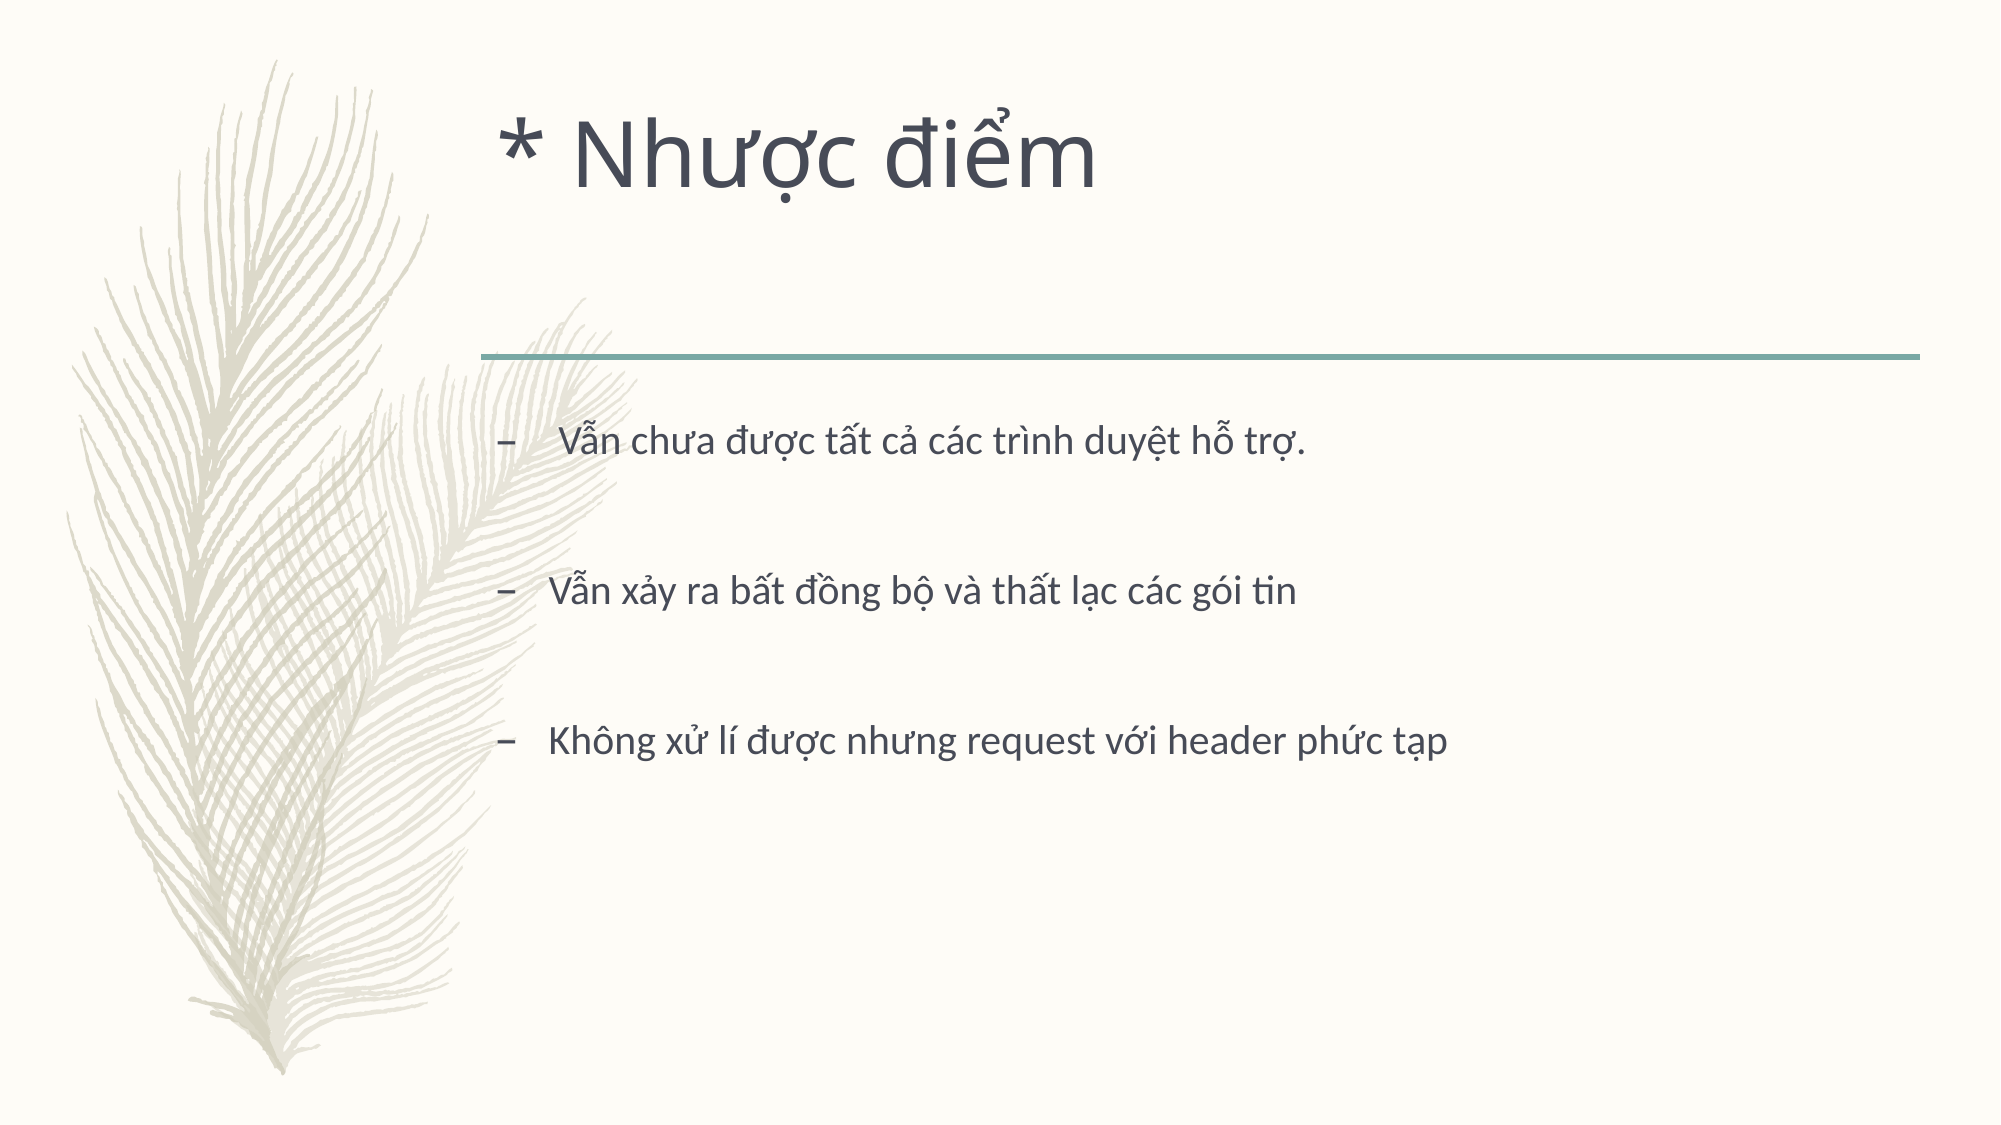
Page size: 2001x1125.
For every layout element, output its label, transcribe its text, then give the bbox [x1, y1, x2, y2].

list Vẫn chưa được tất cả các trình duyệt hỗ trợ. Vẫn xảy ra bất đồng bộ và thất lạc các gói tin Không xử lí được nhưng request với header phức tạp [481, 399, 1920, 999]
title * Nhược điểm [481, 93, 1920, 350]
